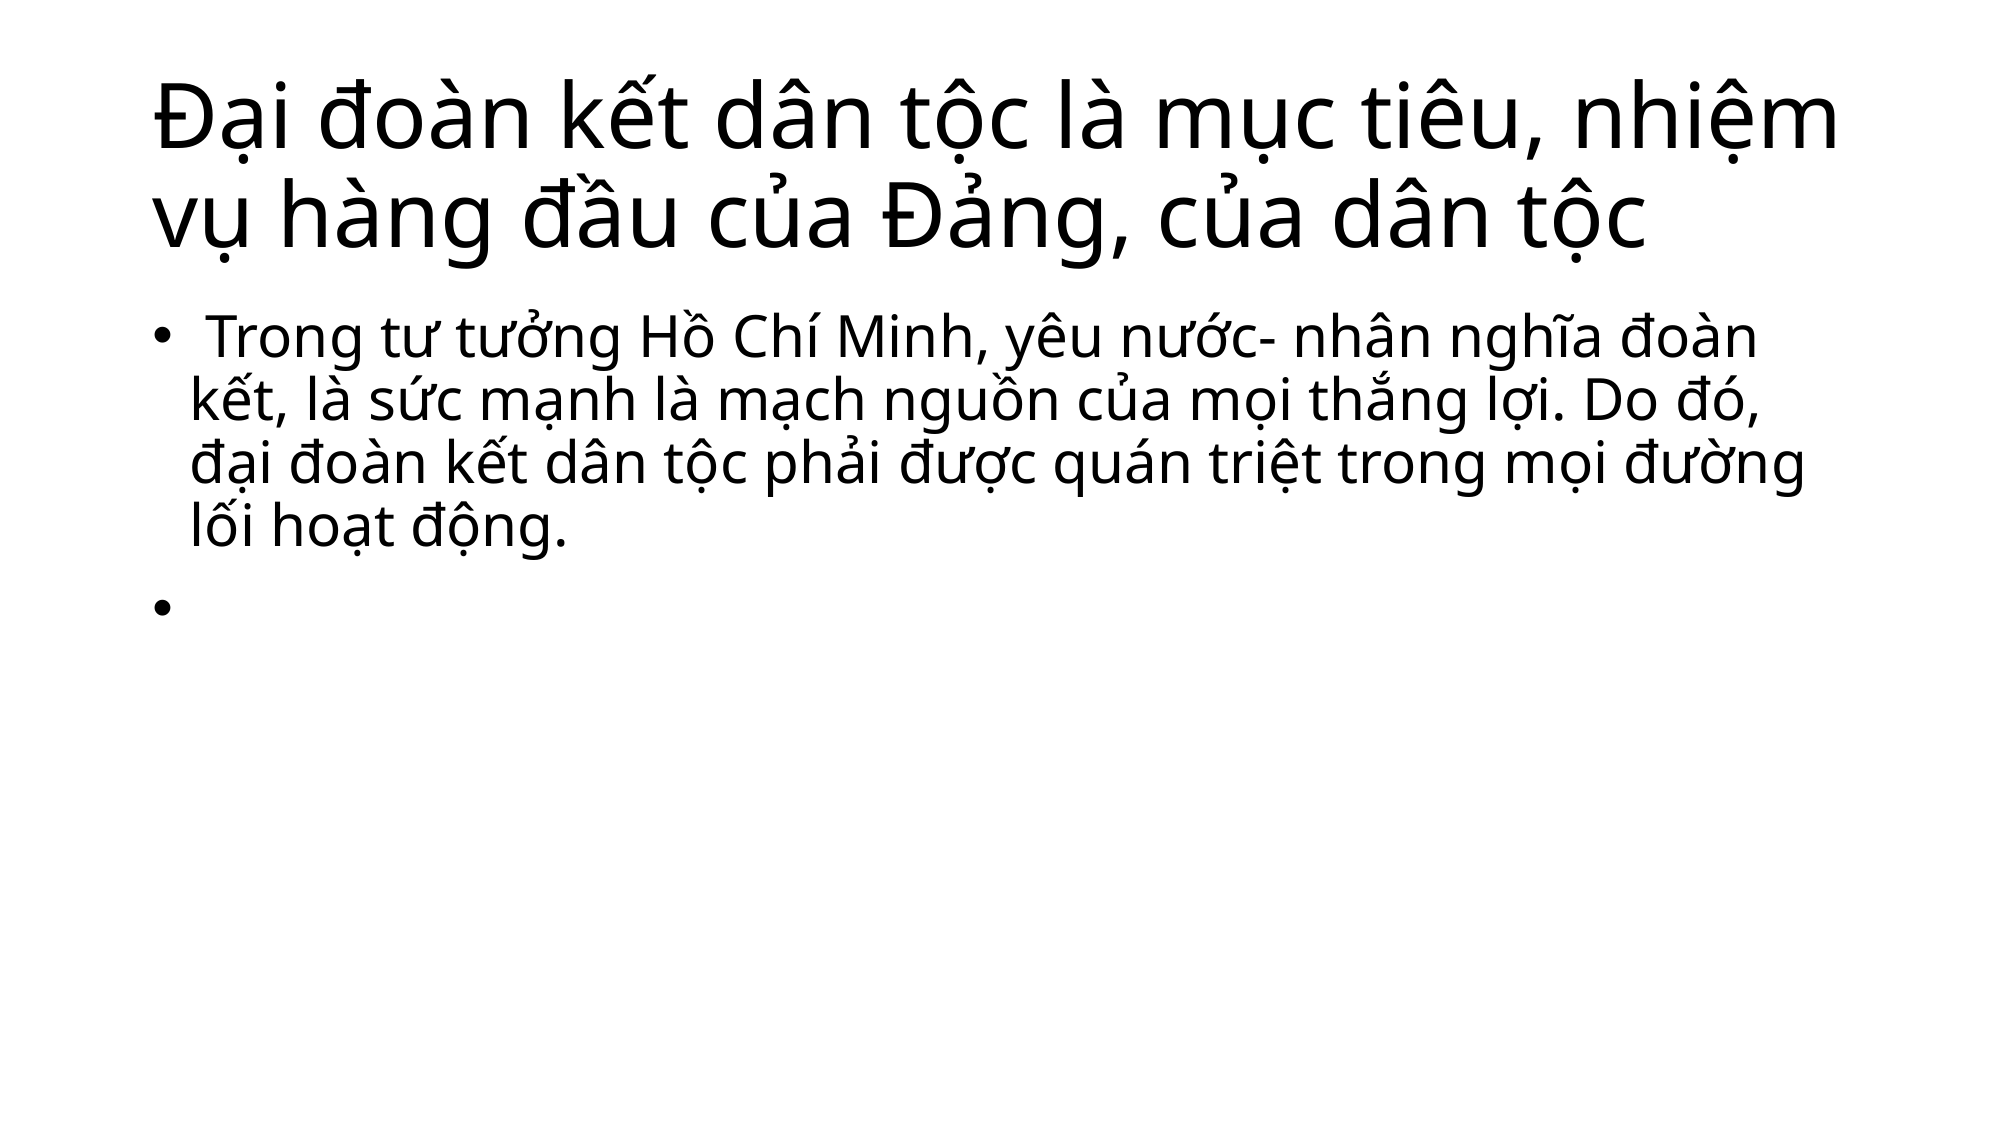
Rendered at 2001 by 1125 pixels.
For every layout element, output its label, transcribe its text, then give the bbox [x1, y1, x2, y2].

list Trong tư tưởng Hồ Chí Minh, yêu nước- nhân nghĩa đoàn kết, là sức mạnh là mạch nguồn của mọi thắng lợi. Do đó, đại đoàn kết dân tộc phải được quán triệt trong mọi đường lối hoạt động. [137, 299, 1863, 1014]
title Đại đoàn kết dân tộc là mục tiêu, nhiệm vụ hàng đầu của Đảng, của dân tộc [137, 59, 1863, 278]
